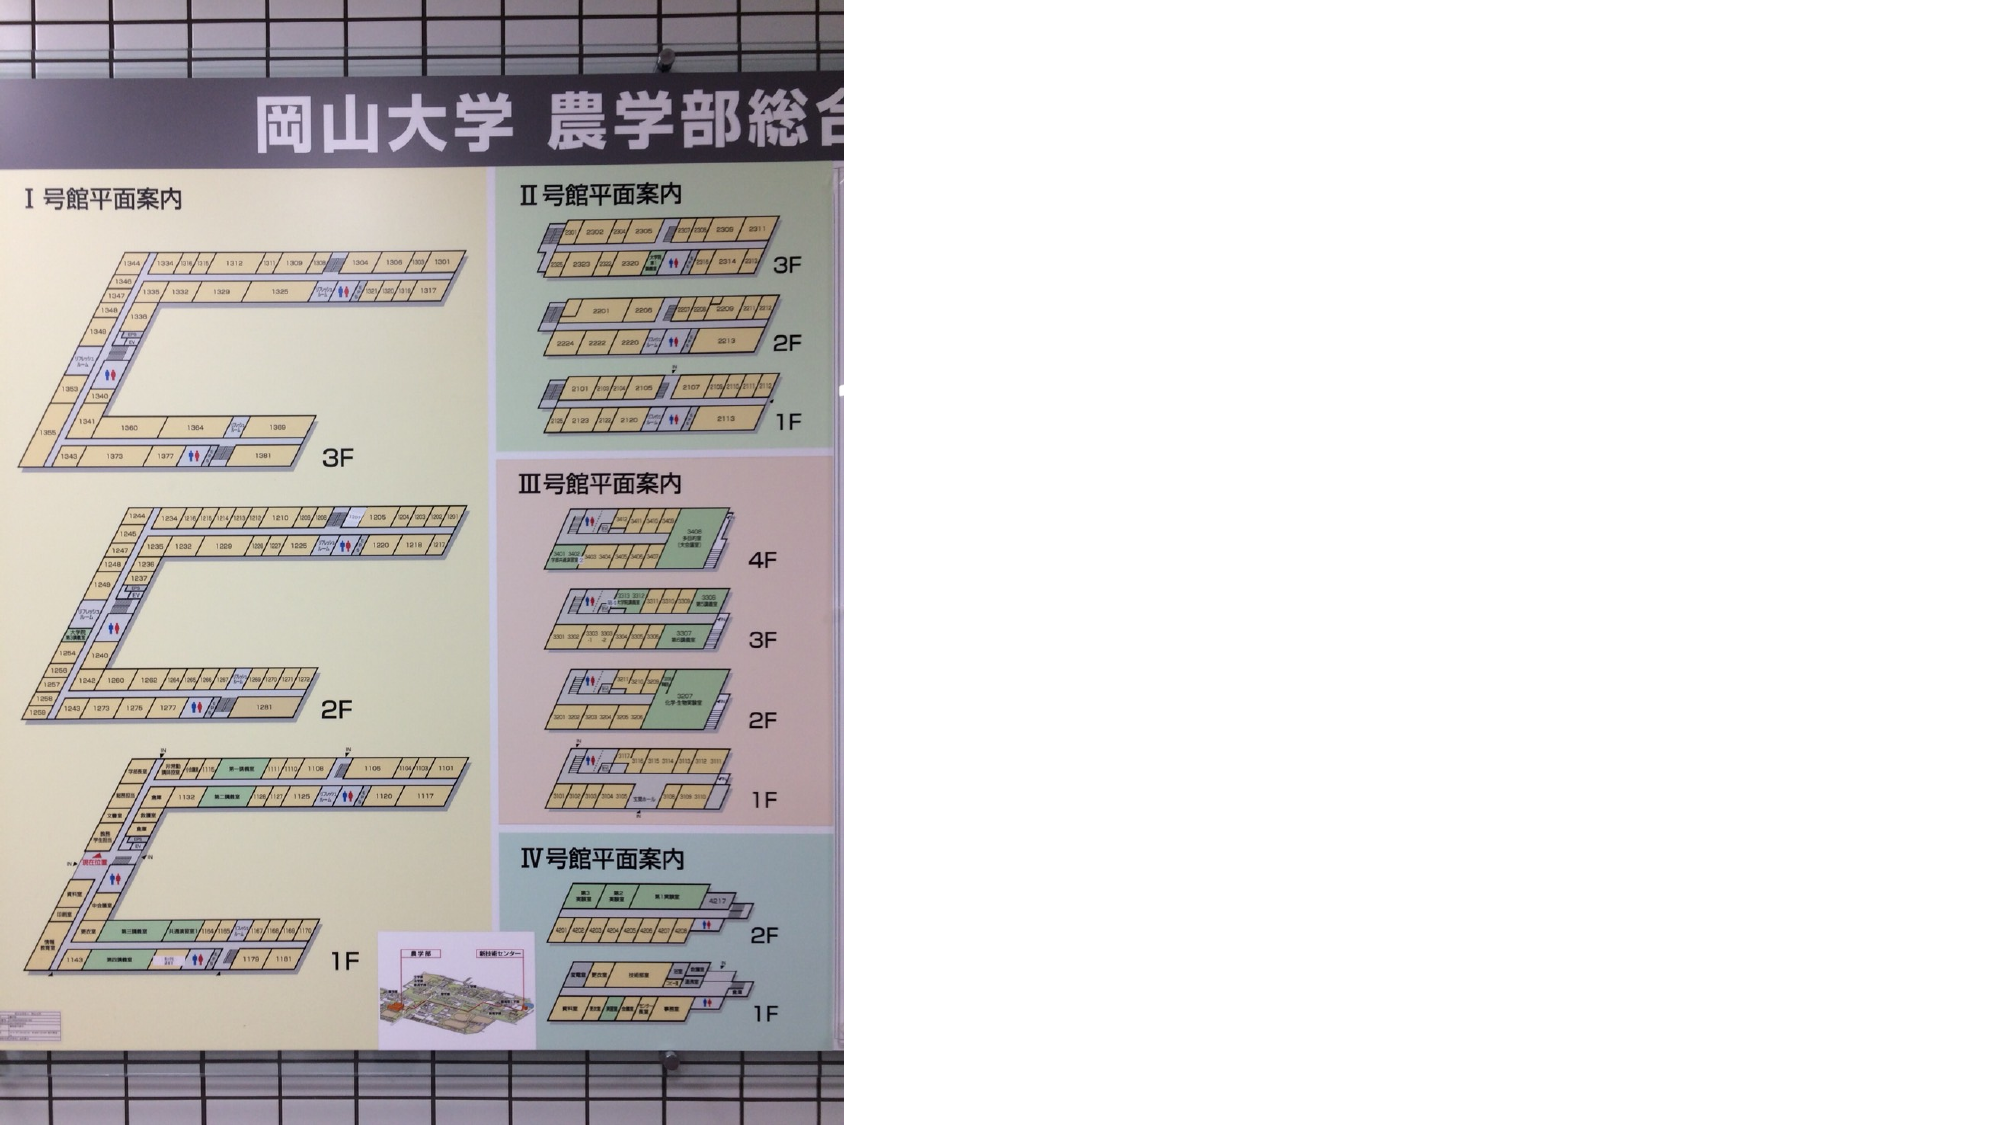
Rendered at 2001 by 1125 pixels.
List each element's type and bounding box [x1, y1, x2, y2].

picture [0, 0, 844, 1125]
